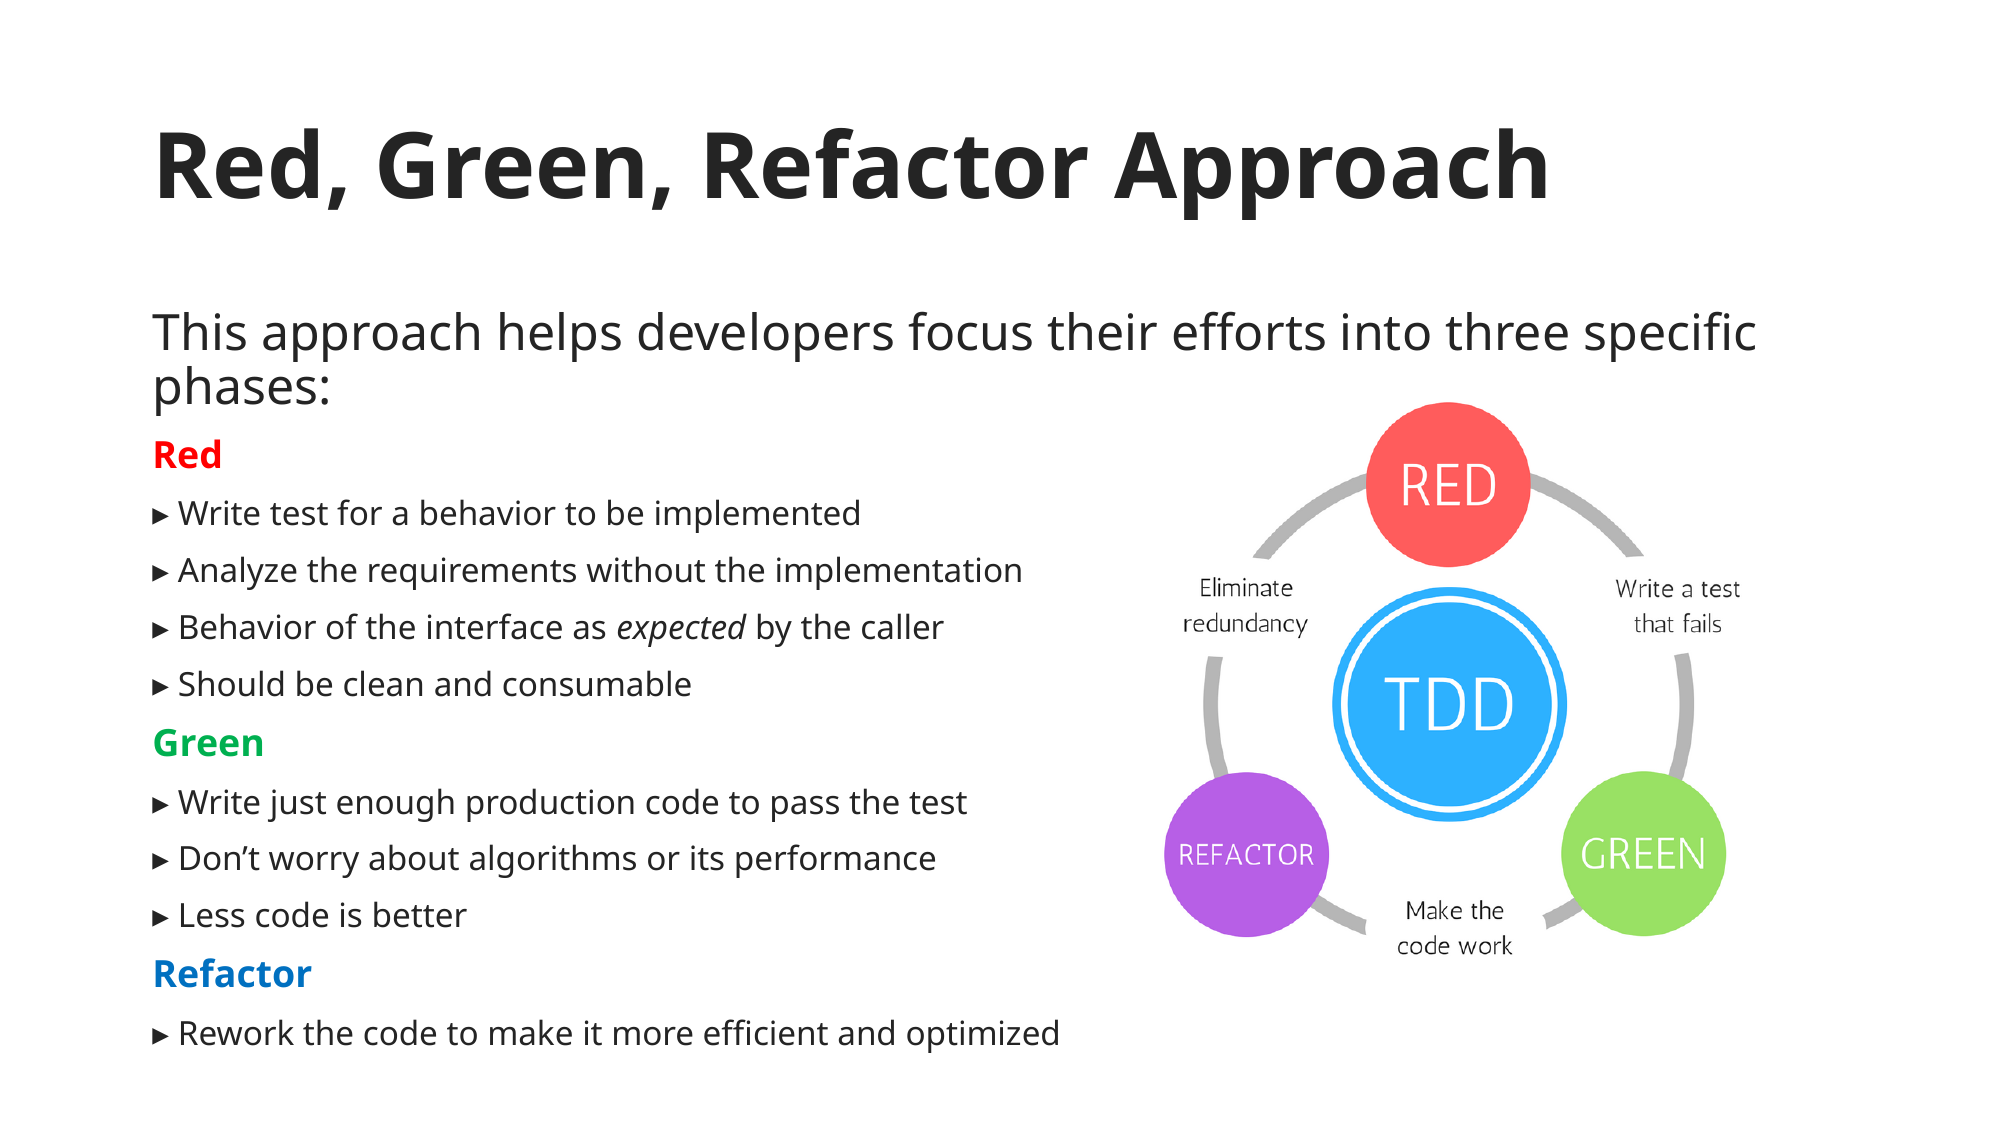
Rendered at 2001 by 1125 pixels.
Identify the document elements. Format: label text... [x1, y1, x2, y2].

title Red, Green, Refactor Approach [137, 59, 1863, 278]
picture [1140, 372, 1768, 1000]
list This approach helps developers focus their efforts into three specific phases: Red ▸ Write test for a behavior to be implemented ▸ Analyze the requirements without the implementation ▸ Behavior of the interface as expected by the caller ▸ Should be clean and consumable Green ▸ Write just enough production code to pass the test ▸ Don’t worry about algorithms or its performance ▸ Less code is better Refactor ▸ Rework the code to make it more efficient and optimized [137, 299, 1863, 1014]
